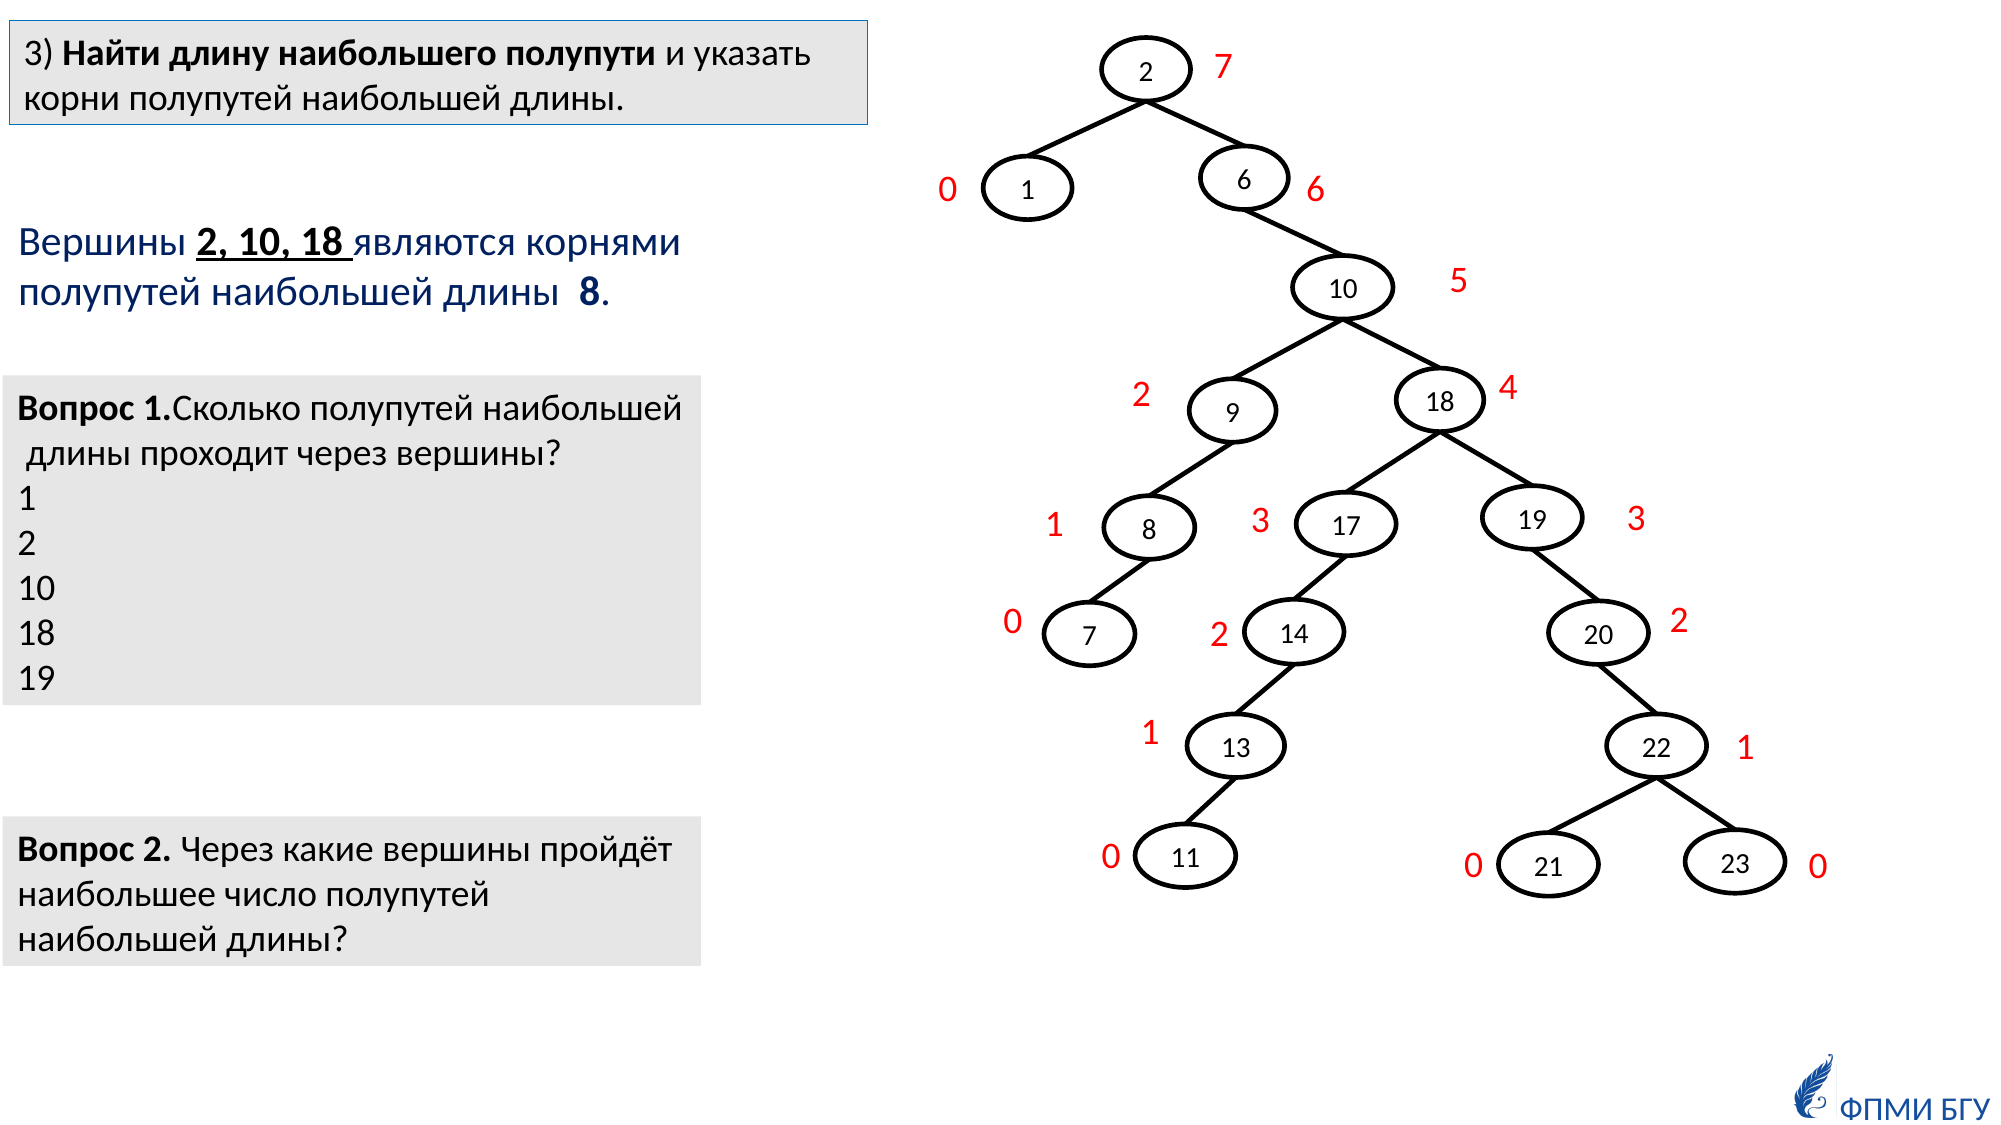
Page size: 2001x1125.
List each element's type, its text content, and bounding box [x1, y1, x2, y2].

text_box 17 [1295, 491, 1398, 557]
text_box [1149, 442, 1233, 496]
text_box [1656, 777, 1736, 830]
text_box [1244, 209, 1343, 256]
text_box 18 [1395, 367, 1485, 431]
text_box 2 [1654, 588, 1704, 648]
text_box 9 [1188, 377, 1278, 444]
text_box 2 [1117, 361, 1166, 421]
text_box 19 [1481, 484, 1584, 551]
text_box 1 [1720, 715, 1770, 775]
text_box ФПМИ БГУ [1830, 1087, 2000, 1125]
text_box 3 [1236, 487, 1285, 547]
text_box 3) Найти длину наибольшего полупути и указать корни полупутей наибольшей длины. [9, 20, 868, 125]
text_box 0 [923, 156, 973, 216]
text_box 1 [1125, 699, 1175, 760]
text_box 6 [1291, 157, 1340, 209]
text_box 10 [1291, 254, 1395, 319]
text_box 3 [1611, 485, 1661, 546]
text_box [1147, 101, 1245, 147]
text_box 7 [1198, 33, 1248, 94]
text_box 1 [982, 155, 1074, 221]
text_box 11 [1134, 822, 1237, 889]
text_box 2 [1100, 36, 1192, 101]
text_box 0 [1449, 832, 1499, 893]
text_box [1342, 319, 1440, 369]
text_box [1440, 431, 1533, 486]
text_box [1294, 555, 1347, 600]
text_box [1532, 549, 1599, 601]
text_box 7 [1042, 601, 1137, 667]
text_box Вершины 2, 10, 18 являются корнями полупутей наибольшей длины 8. [3, 206, 702, 367]
text_box 22 [1605, 712, 1708, 777]
text_box 6 [1199, 145, 1290, 211]
text_box 5 [1434, 247, 1484, 308]
text_box 20 [1547, 599, 1650, 666]
text_box 4 [1483, 354, 1533, 415]
text_box Вопрос 2. Через какие вершины пройдёт наибольшее число полупутей наибольшей длины? [2, 816, 701, 966]
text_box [1598, 664, 1657, 714]
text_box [1346, 431, 1441, 493]
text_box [1548, 777, 1657, 833]
text_box Вопрос 1.Сколько полупутей наибольшей длины проходит через вершины? 1 2 10 18 19 [2, 375, 701, 706]
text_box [1232, 319, 1343, 379]
text_box 2 [1195, 601, 1244, 661]
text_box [1185, 777, 1236, 824]
text_box 1 [1029, 491, 1079, 552]
text_box 8 [1102, 494, 1196, 561]
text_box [1235, 664, 1295, 714]
text_box 14 [1243, 598, 1346, 666]
text_box 23 [1684, 828, 1787, 895]
picture [1793, 1053, 1837, 1118]
text_box 21 [1497, 831, 1600, 898]
text_box 0 [1793, 834, 1843, 894]
text_box 13 [1185, 712, 1286, 779]
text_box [1089, 559, 1150, 603]
text_box 0 [1086, 824, 1136, 884]
text_box 0 [988, 588, 1038, 648]
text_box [1027, 101, 1147, 157]
